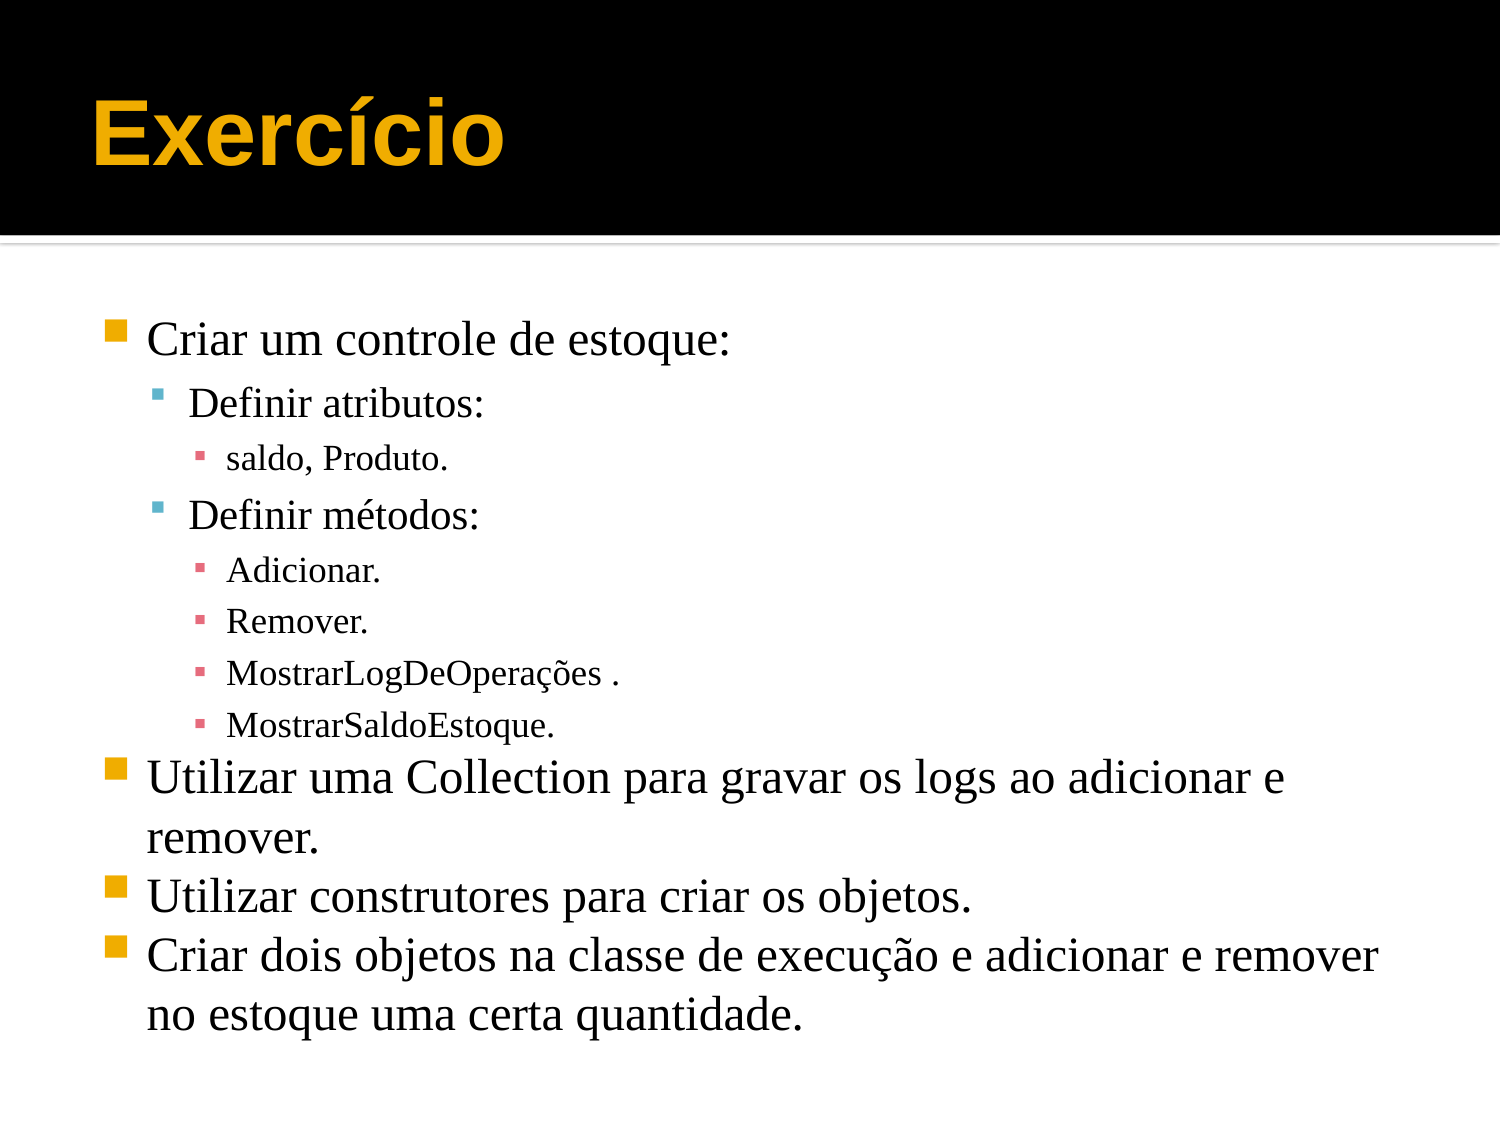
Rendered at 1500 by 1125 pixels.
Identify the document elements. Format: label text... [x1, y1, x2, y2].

title Exercício [75, 25, 1425, 231]
list Criar um controle de estoque: Definir atributos: saldo, Produto. Definir métodos: Adicionar. Remover. MostrarLogDeOperações . MostrarSaldoEstoque. Utilizar uma Collection para gravar os logs ao adicionar e remover. Utilizar construtores para criar os objetos. Criar dois objetos na classe de execução e adicionar e remover no estoque uma certa quantidade. [75, 291, 1425, 1050]
